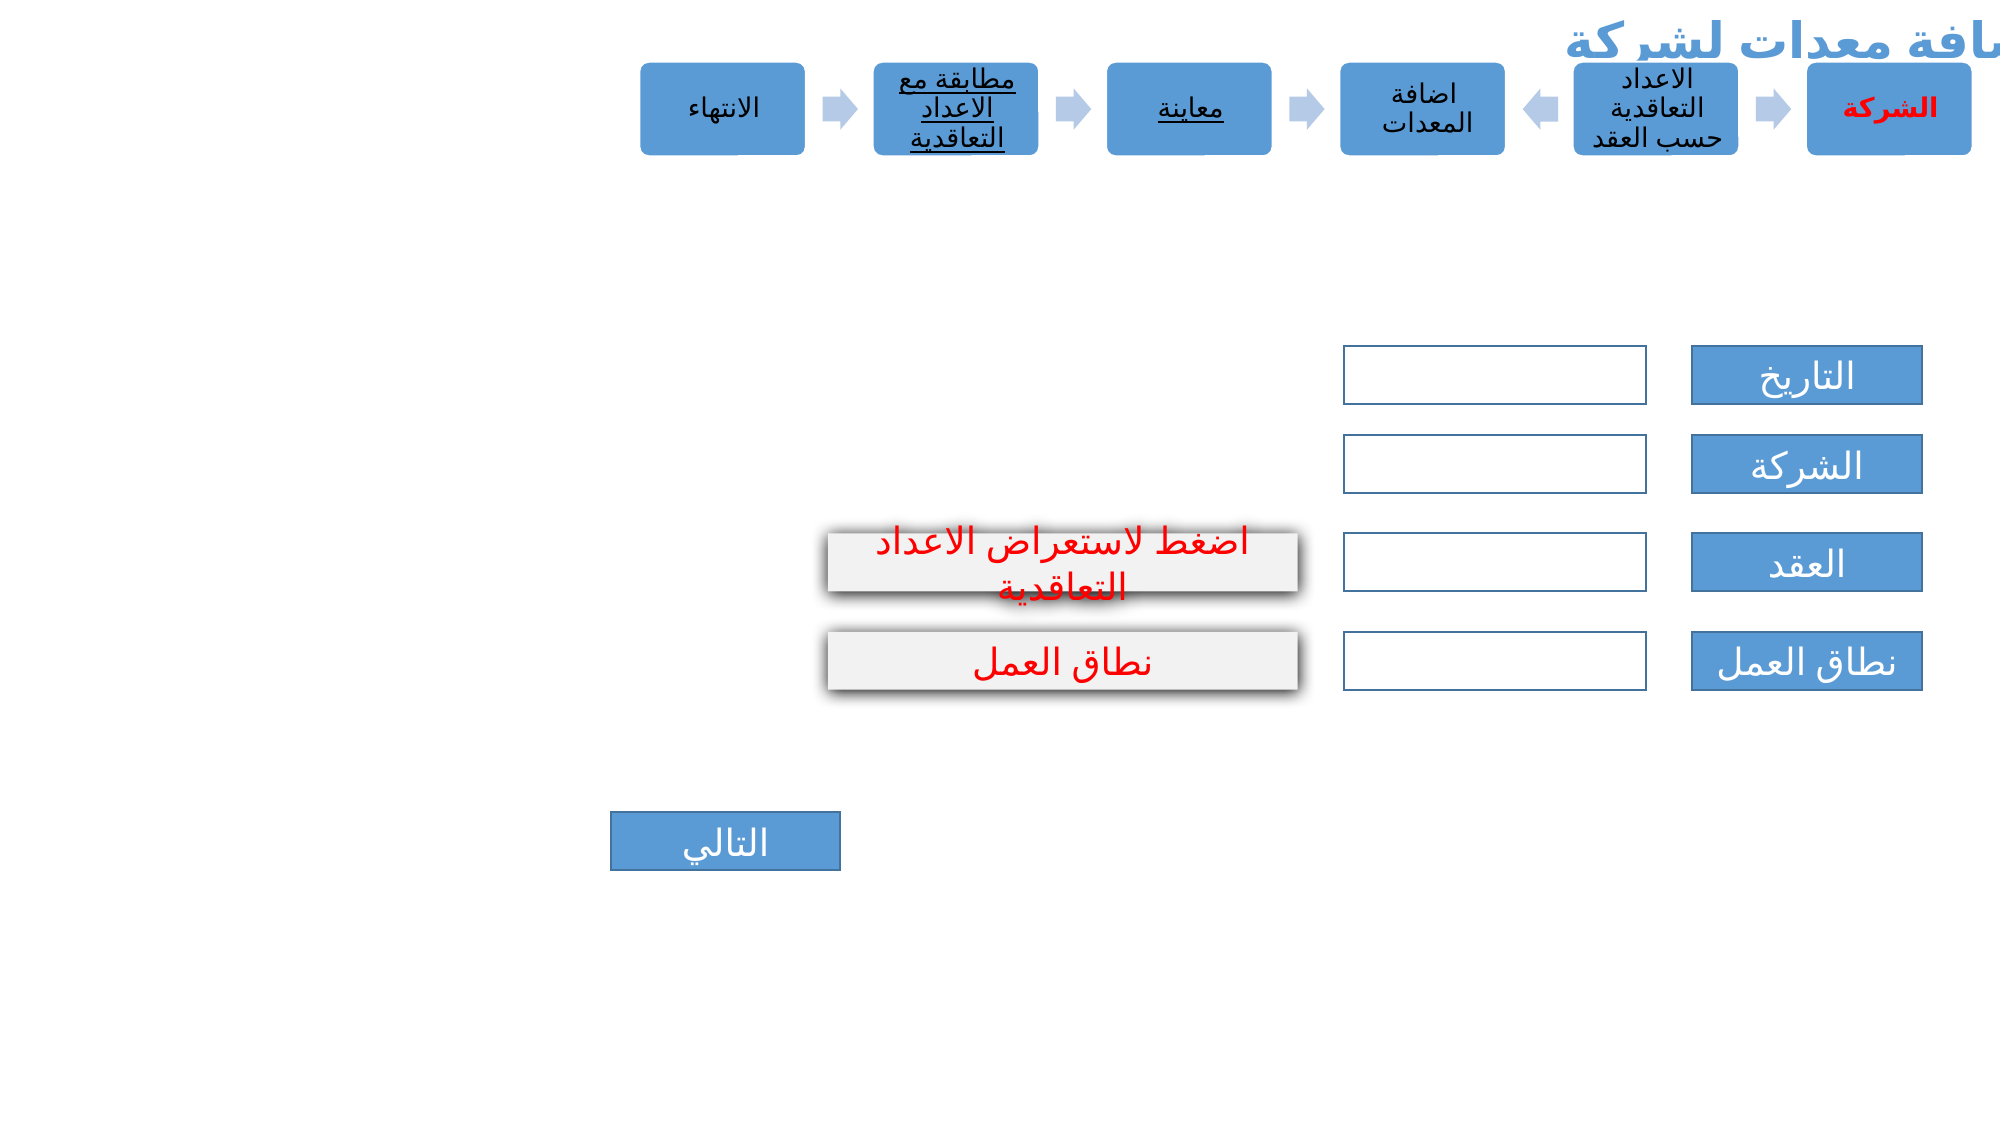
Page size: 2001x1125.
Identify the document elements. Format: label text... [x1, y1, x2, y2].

text_box نطاق العمل [827, 631, 1299, 691]
text_box نطاق العمل [1691, 631, 1923, 691]
text_box [1343, 631, 1647, 691]
text_box العقد [1691, 532, 1923, 592]
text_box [639, 61, 1973, 157]
text_box اضغط لاستعراض الاعداد التعاقدية [827, 532, 1299, 592]
text_box اضافة معدات لشركة [1549, 1, 2000, 77]
text_box [1343, 434, 1647, 494]
text_box الشركة [1691, 434, 1923, 494]
text_box [1343, 532, 1647, 592]
text_box التاريخ [1691, 345, 1923, 405]
text_box [1343, 345, 1647, 405]
text_box التالي [610, 811, 841, 871]
